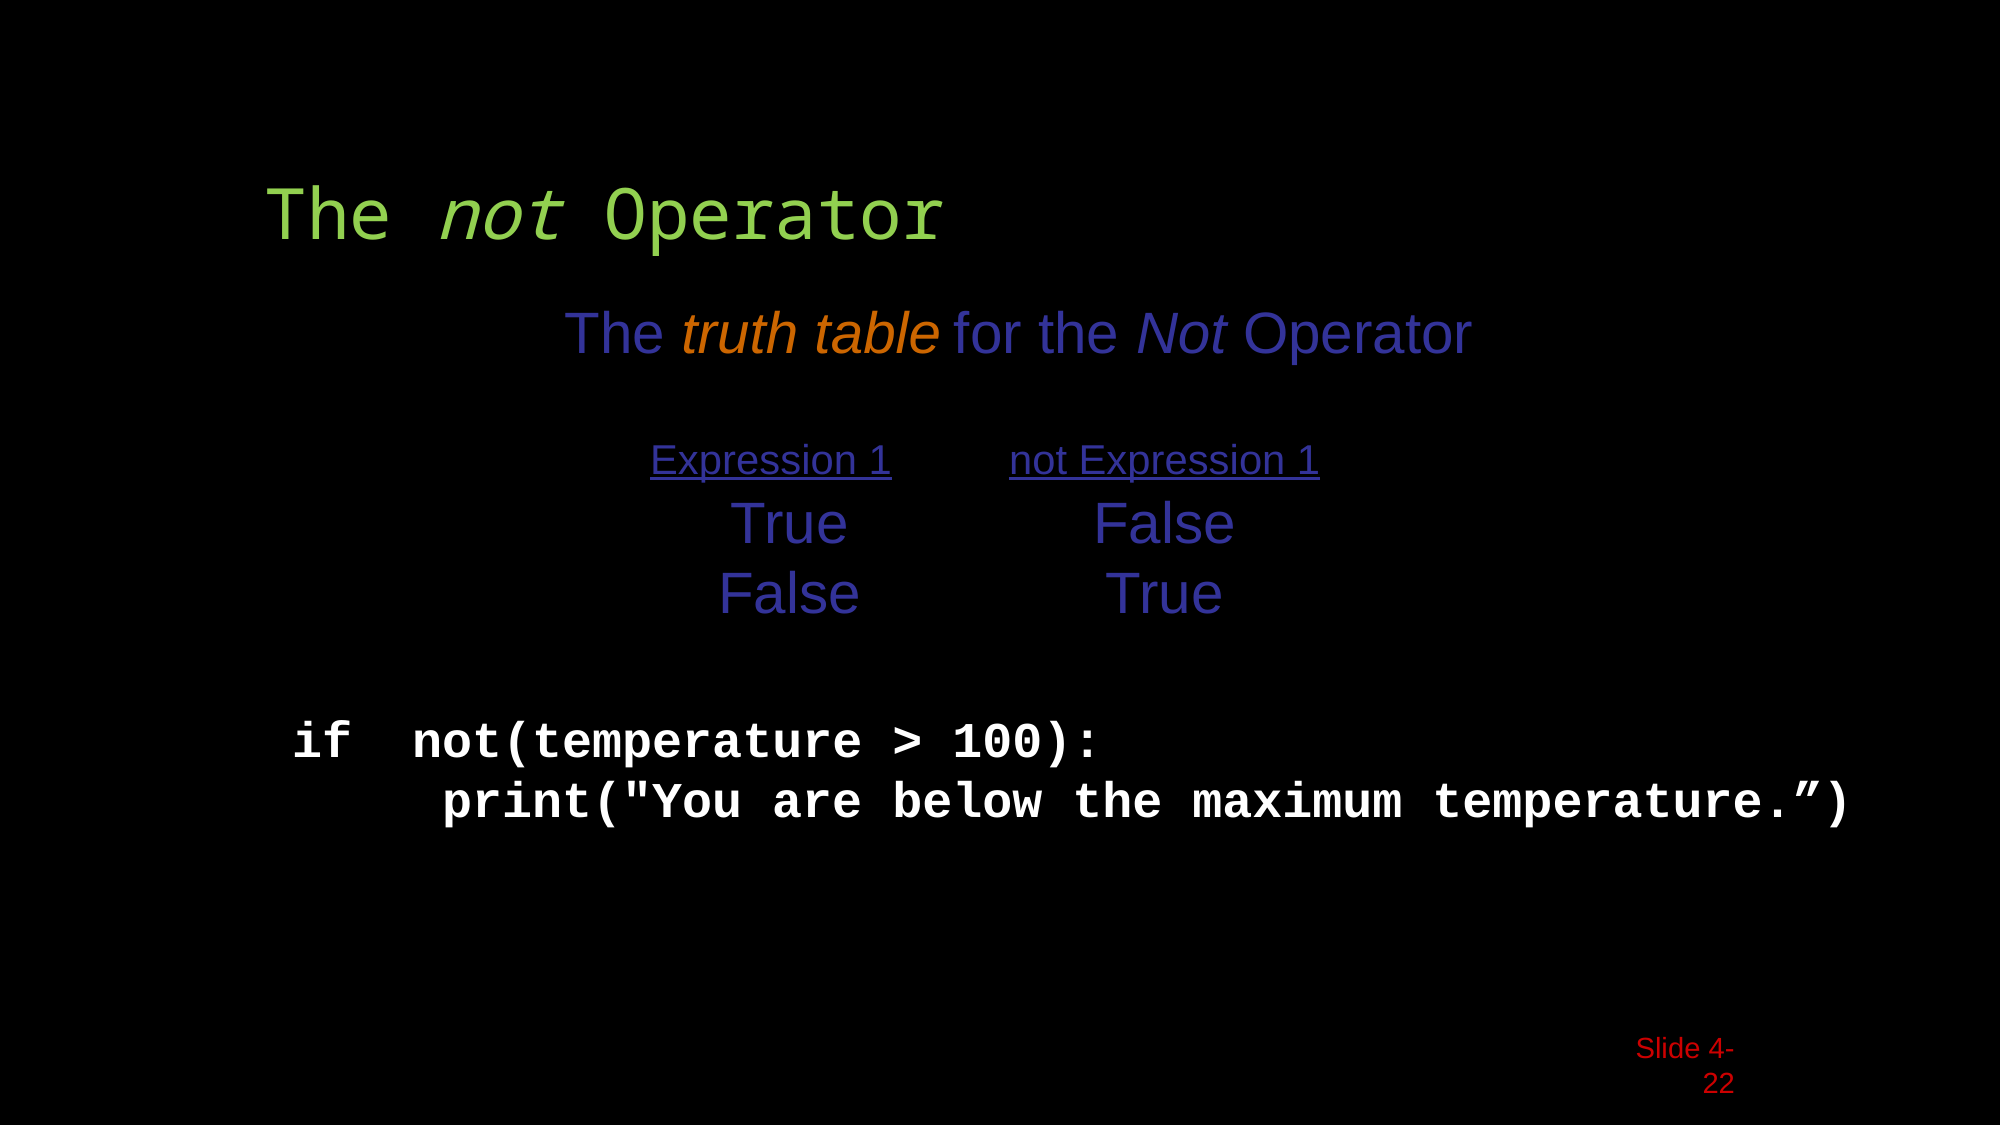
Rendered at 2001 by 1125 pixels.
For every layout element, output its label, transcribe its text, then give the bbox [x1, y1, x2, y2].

slide_number Slide 4- 22 [1612, 1043, 1750, 1086]
title The not Operator [249, 75, 1750, 263]
text_box The truth table for the Not Operator Expression 1 not Expression 1 True False False True [549, 287, 1500, 633]
text_box if not(temperature > 100): print("You are below the maximum temperature.”) [277, 699, 1868, 895]
